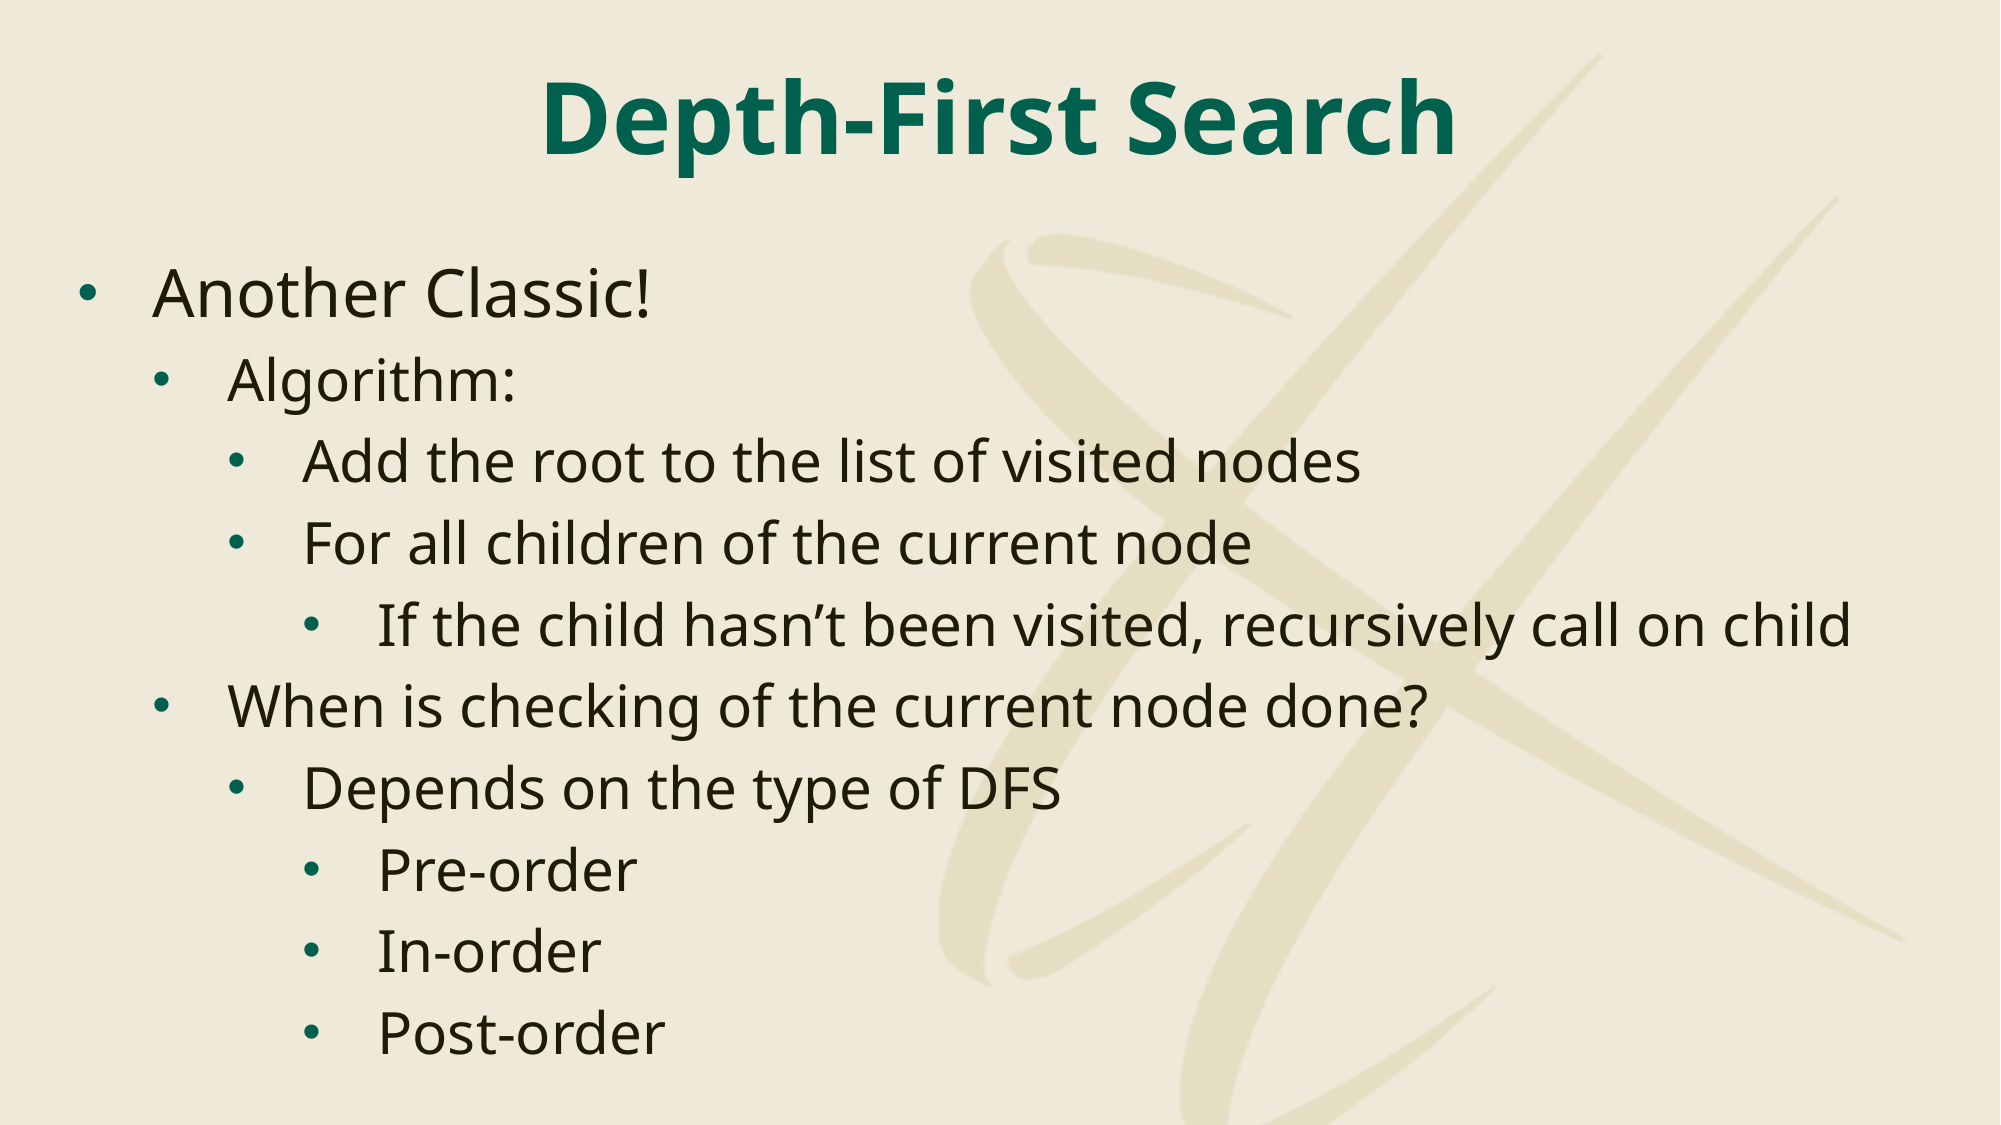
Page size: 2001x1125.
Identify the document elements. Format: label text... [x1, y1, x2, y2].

title Depth-First Search [51, 0, 938, 244]
text_box Another Classic! Algorithm: Add the root to the list of visited nodes For all children of the current node If the child hasn’t been visited, recursively call on child When is checking of the current node done? Depends on the type of DFS Pre-order In-order Post-order [62, 243, 938, 1125]
picture [938, 0, 1949, 1125]
